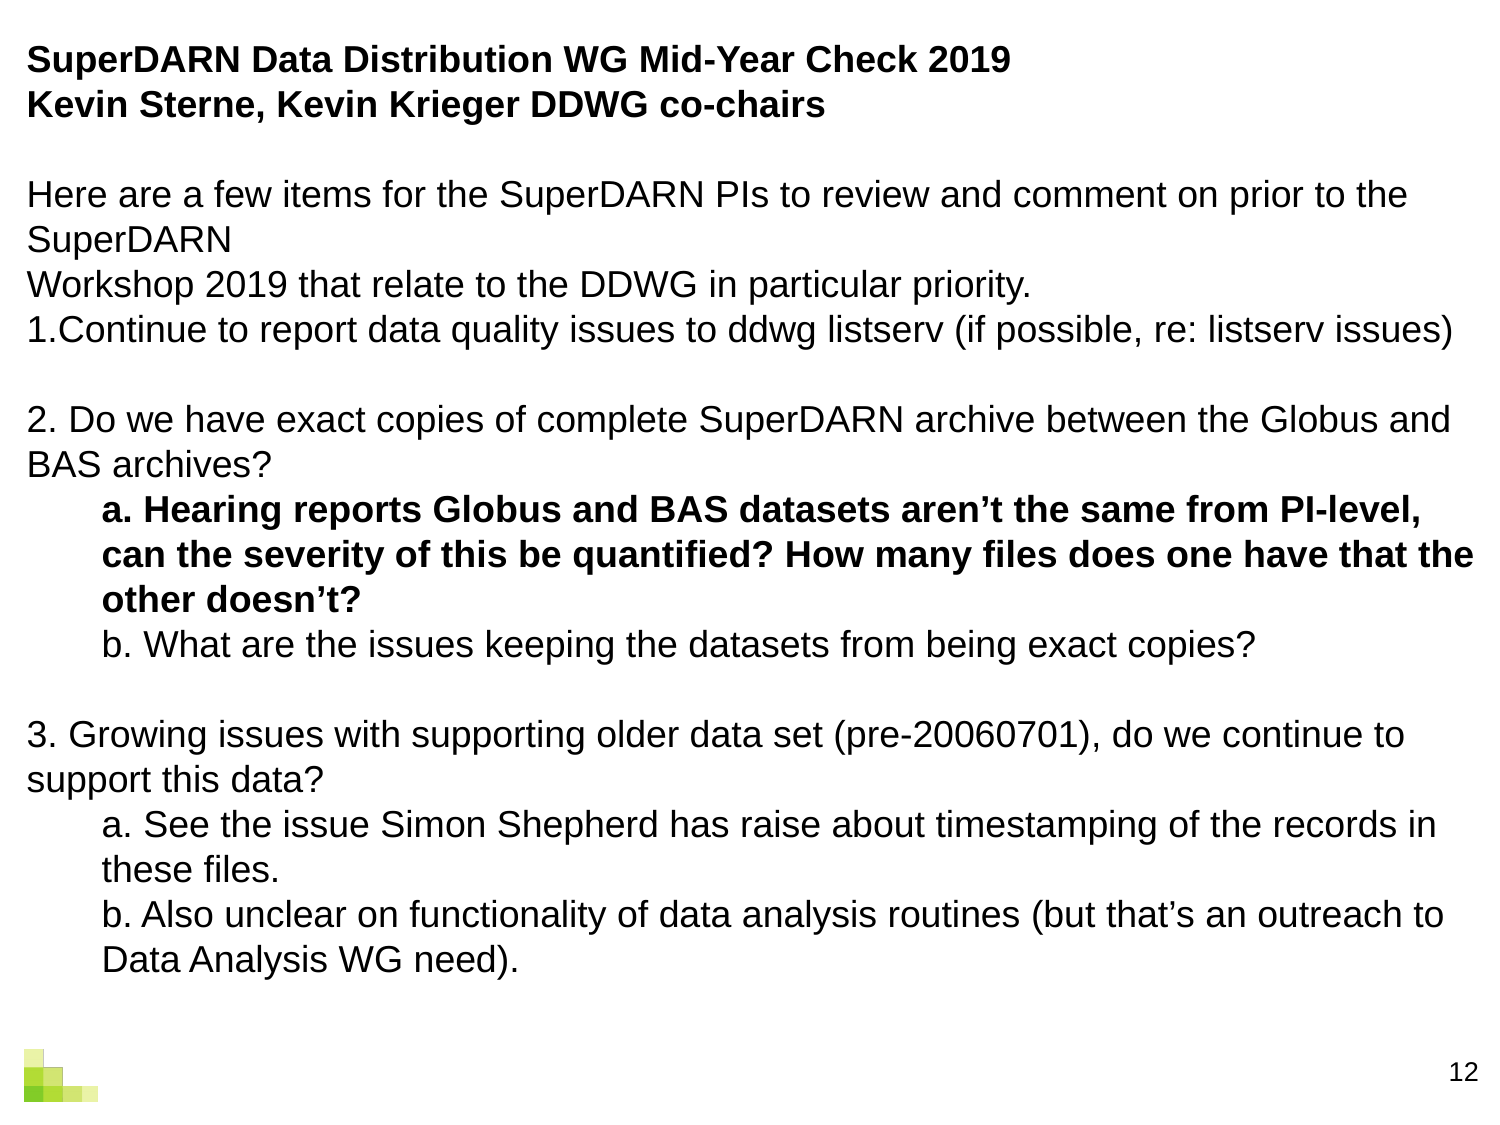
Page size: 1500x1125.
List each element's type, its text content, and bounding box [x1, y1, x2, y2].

slide_number ‹#› [1403, 1039, 1494, 1125]
picture [24, 1049, 98, 1102]
text_box SuperDARN Data Distribution WG Mid-Year Check 2019 Kevin Sterne, Kevin Krieger DDWG co-chairs Here are a few items for the SuperDARN PIs to review and comment on prior to the SuperDARN Workshop 2019 that relate to the DDWG in particular priority. 1.Continue to report data quality issues to ddwg listserv (if possible, re: listserv issues) 2. Do we have exact copies of complete SuperDARN archive between the Globus and BAS archives? a. Hearing reports Globus and BAS datasets aren’t the same from PI-level, can the severity of this be quantified? How many files does one have that the other doesn’t? b. What are the issues keeping the datasets from being exact copies? 3. Growing issues with supporting older data set (pre-20060701), do we continue to support this data? a. See the issue Simon Shepherd has raise about timestamping of the records in these files. b. Also unclear on functionality of data analysis routines (but that’s an outreach to Data Analysis WG need). [11, 20, 1500, 1039]
